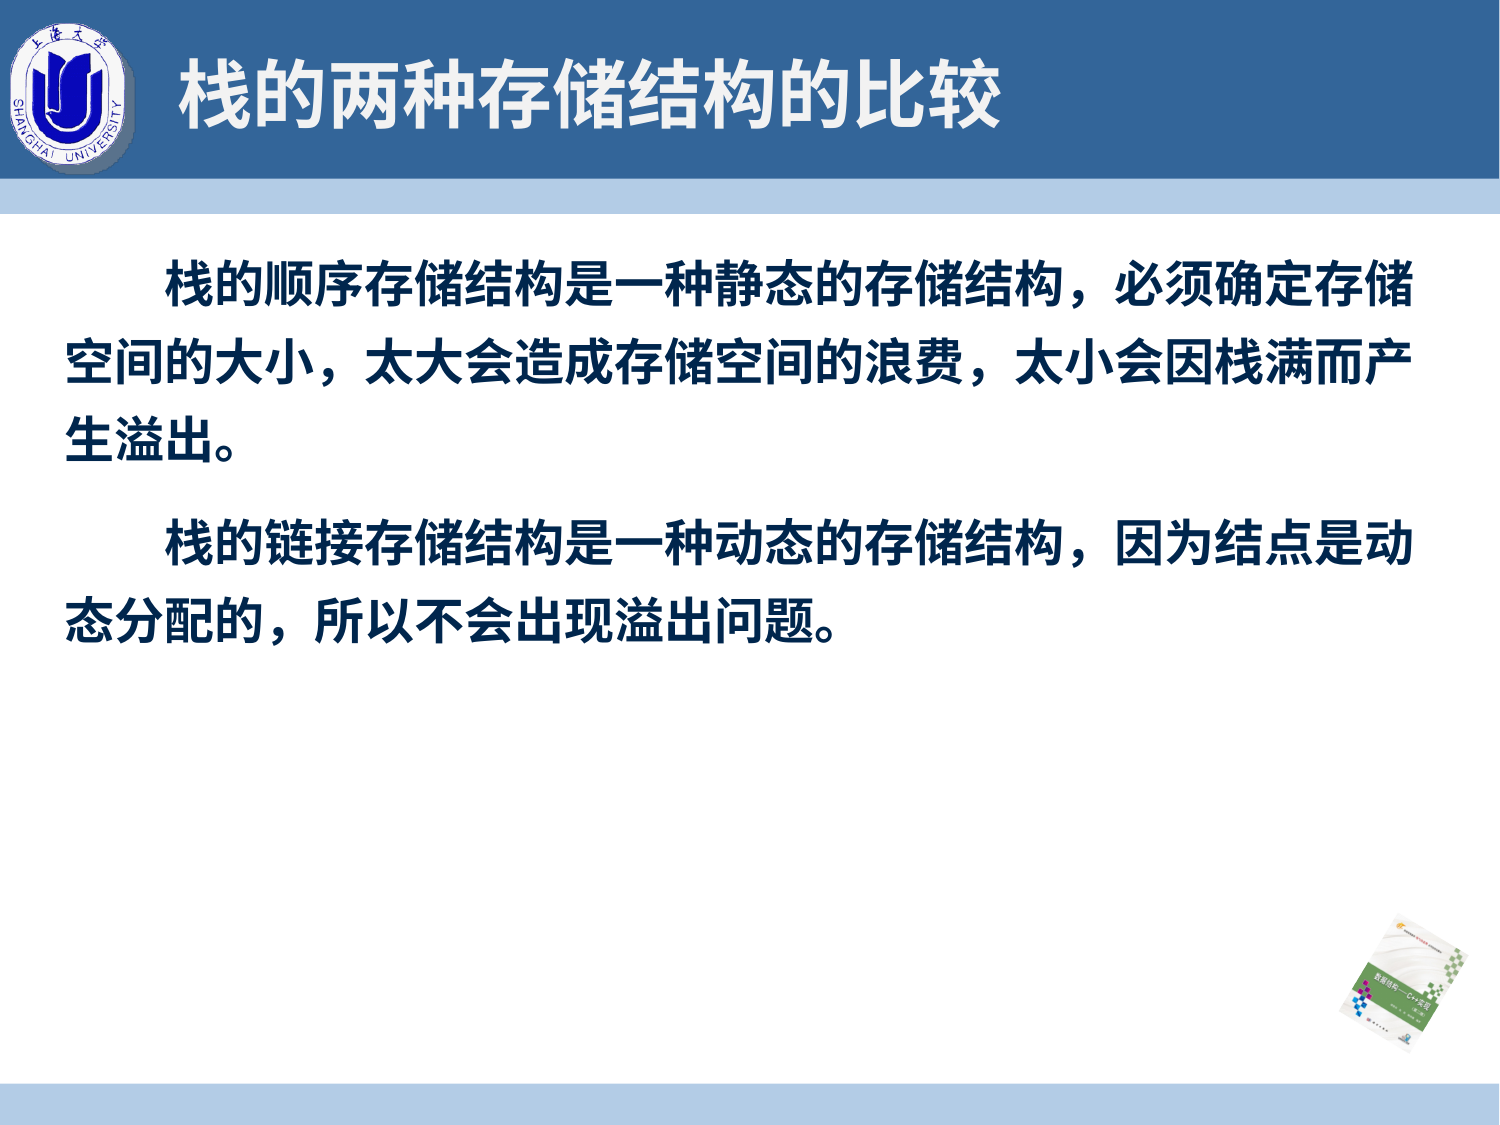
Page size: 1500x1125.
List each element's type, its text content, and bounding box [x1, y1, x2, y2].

picture [4, 17, 128, 176]
list 栈的顺序存储结构是一种静态的存储结构，必须确定存储空间的大小，太大会造成存储空间的浪费，太小会因栈满而产生溢出。 栈的链接存储结构是一种动态的存储结构，因为结点是动态分配的，所以不会出现溢出问题。 [49, 227, 1465, 1060]
title 栈的两种存储结构的比较 [162, 23, 1436, 161]
